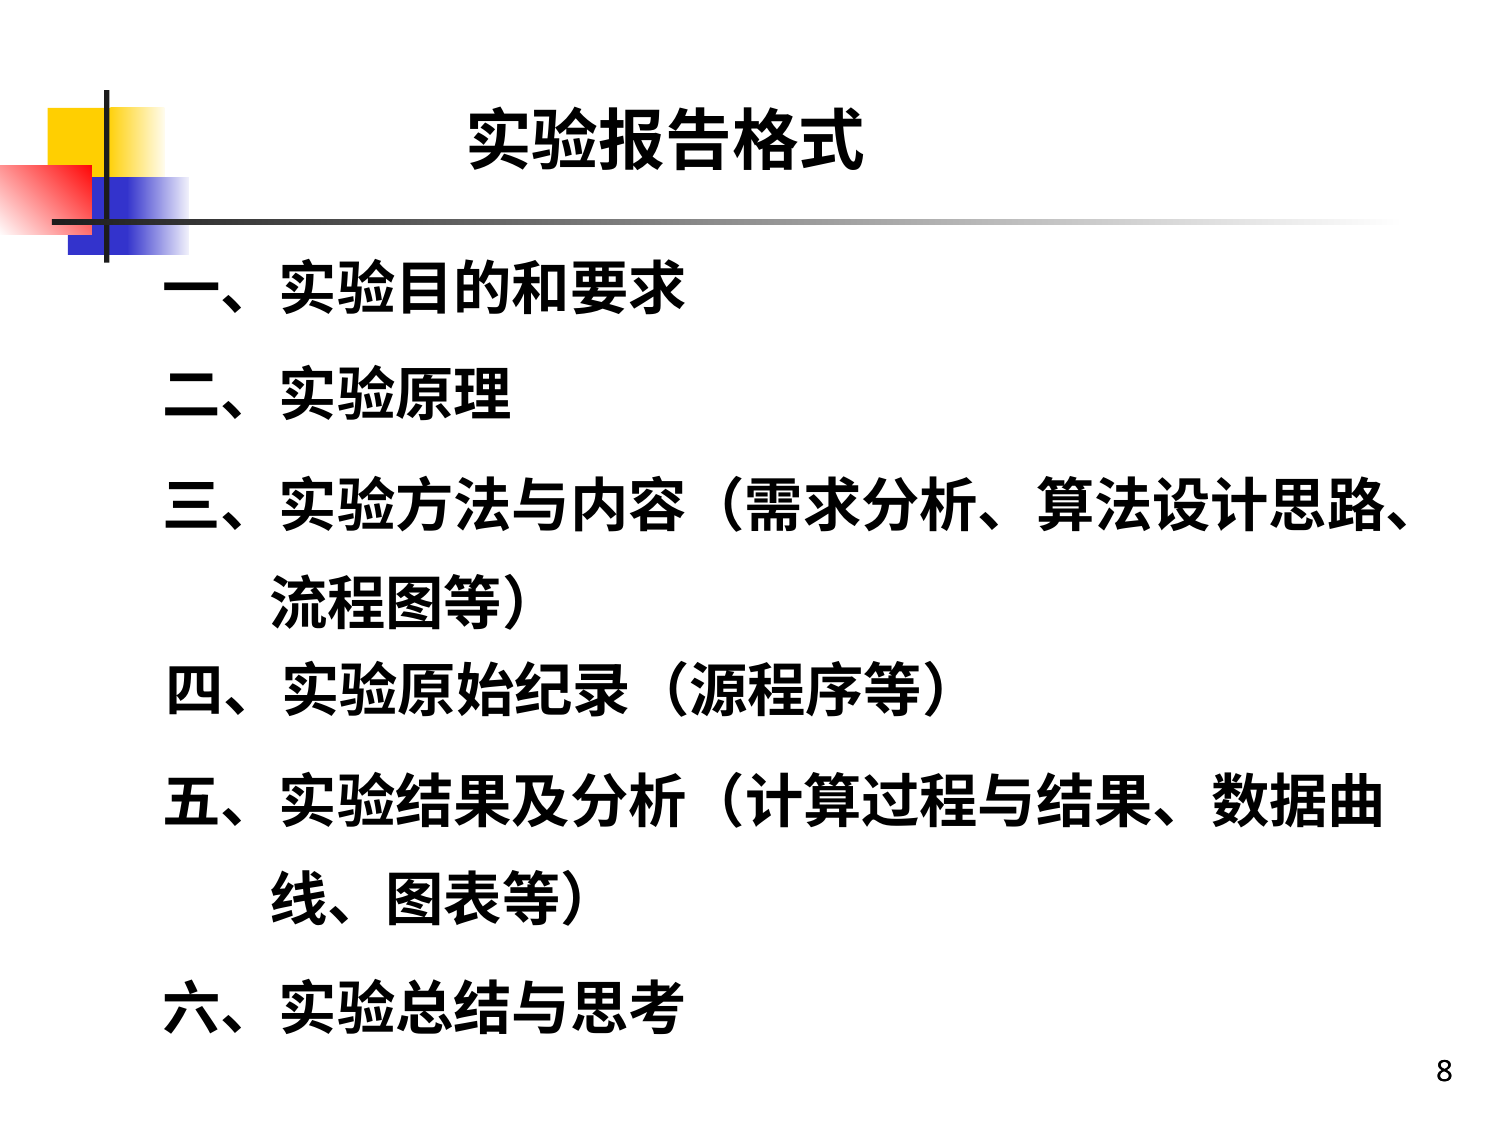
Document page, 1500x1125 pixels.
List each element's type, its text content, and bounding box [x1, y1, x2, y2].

text_box 五、实验结果及分析（计算过程与结果、数据曲 线、图表等） [147, 728, 1424, 939]
text_box 六、实验总结与思考 [147, 964, 810, 1049]
text_box 一、实验目的和要求 [147, 243, 810, 329]
text_box 二、实验原理 [147, 350, 620, 432]
text_box 8 [1155, 1024, 1468, 1100]
text_box 四、实验原始纪录（源程序等） [150, 645, 996, 728]
text_box 三、实验方法与内容（需求分析、算法设计思路、 流程图等） [147, 432, 1436, 644]
text_box 实验报告格式 [419, 90, 987, 185]
